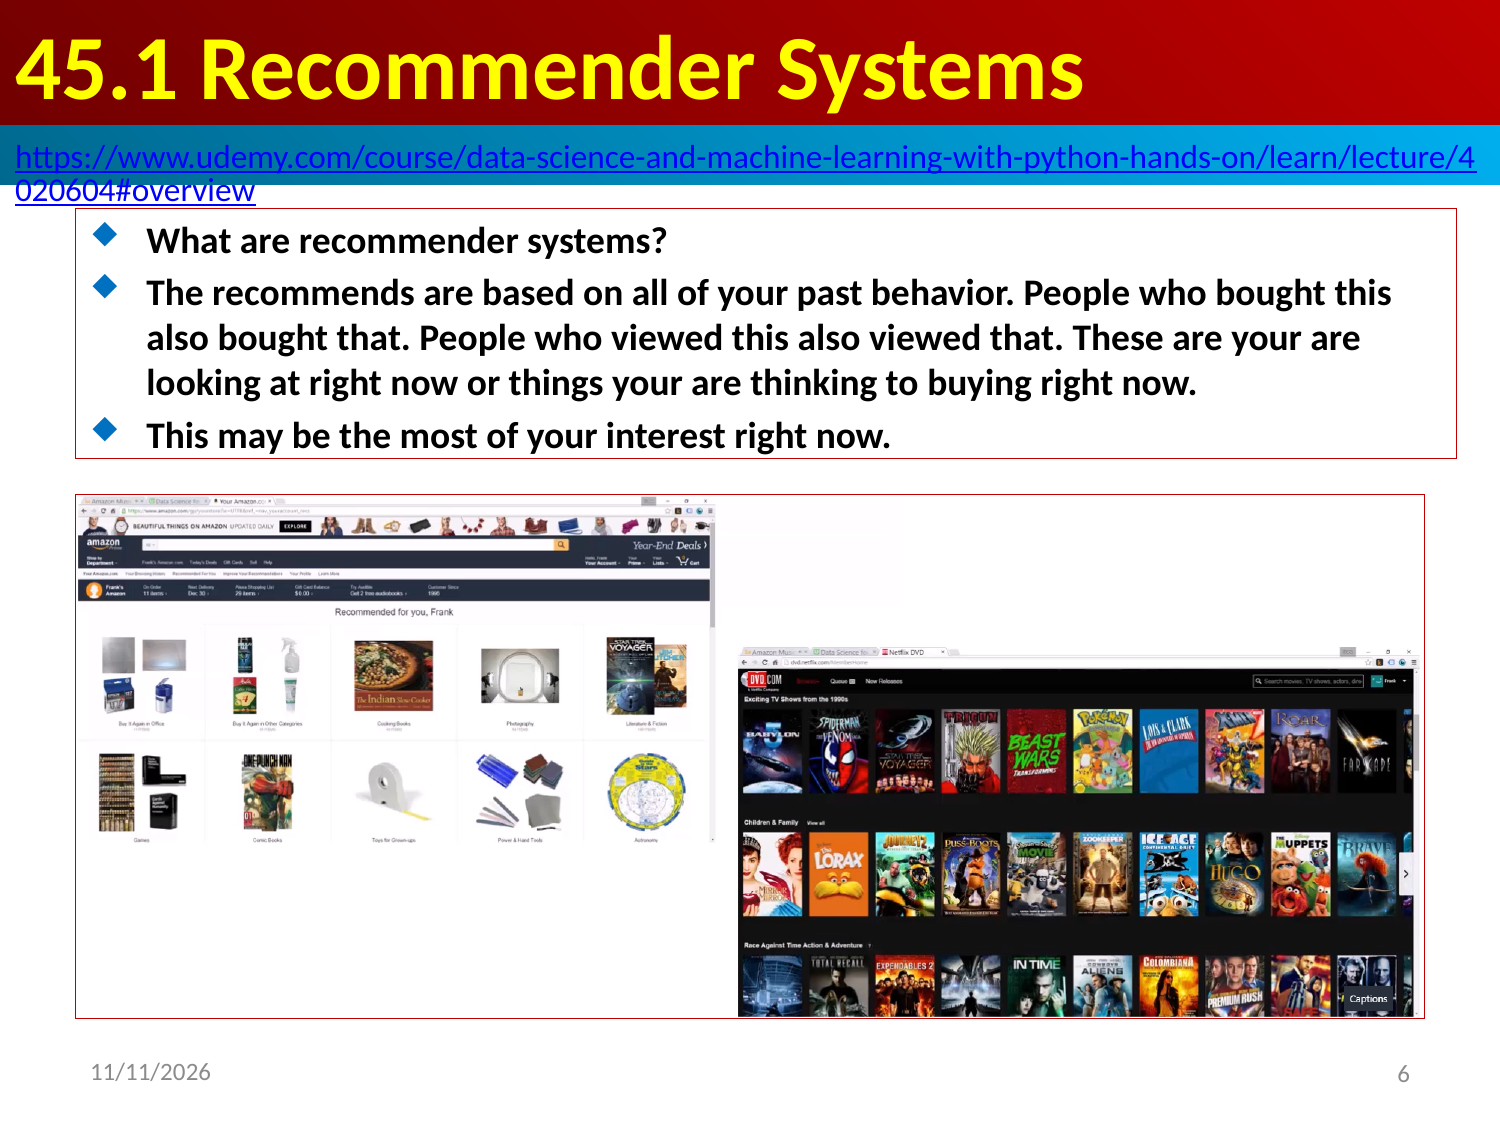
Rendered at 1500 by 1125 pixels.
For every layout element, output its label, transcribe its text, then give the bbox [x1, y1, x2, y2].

subtitle What are recommender systems? The recommends are based on all of your past behavior. People who bought this also bought that. People who viewed this also viewed that. These are your are looking at right now or things your are thinking to buying right now. This may be the most of your interest right now. [75, 208, 1457, 459]
slide_number 6 [1074, 1042, 1425, 1103]
title 45.1 Recommender Systems [0, 0, 1500, 125]
picture [75, 494, 1426, 1019]
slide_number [75, 1040, 425, 1101]
text_box https://www.udemy.com/course/data-science-and-machine-learning-with-python-hands-on/learn/lecture/4020604#overview [0, 125, 1500, 185]
